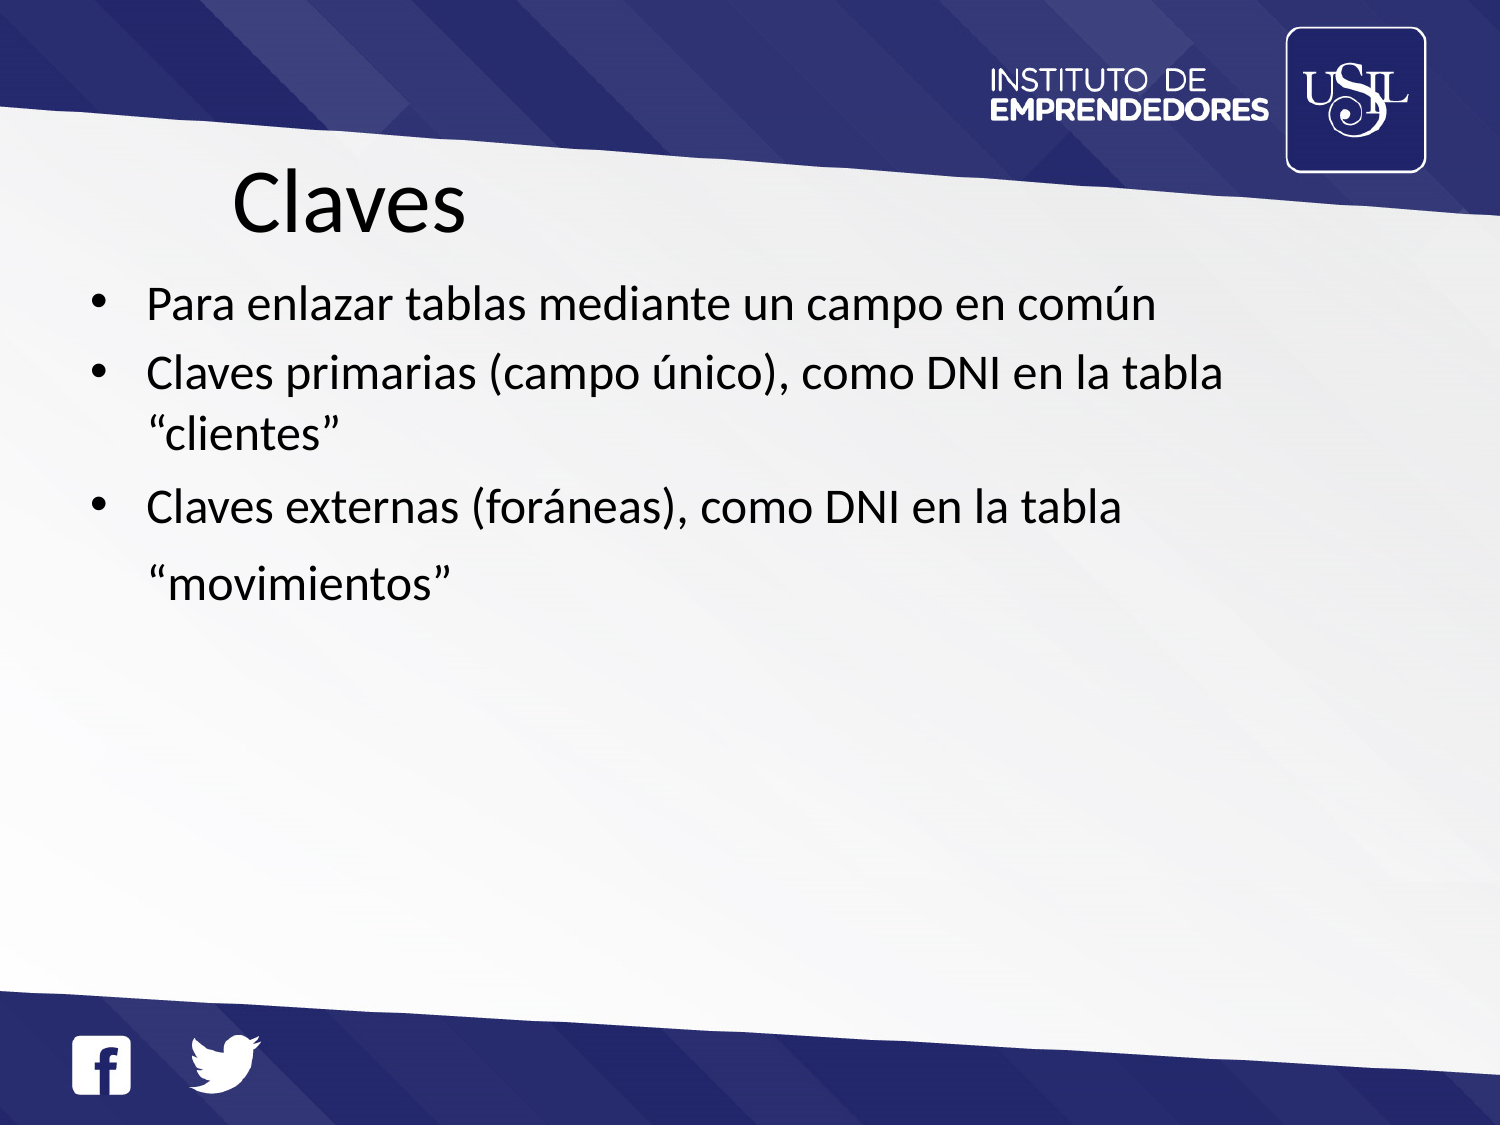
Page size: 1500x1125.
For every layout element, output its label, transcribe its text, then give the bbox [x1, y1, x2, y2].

title Claves [0, 101, 1026, 290]
list Para enlazar tablas mediante un campo en común Claves primarias (campo único), como DNI en la tabla “clientes” Claves externas (foráneas), como DNI en la tabla “movimientos” [75, 262, 1425, 1005]
picture [0, 0, 1500, 1125]
